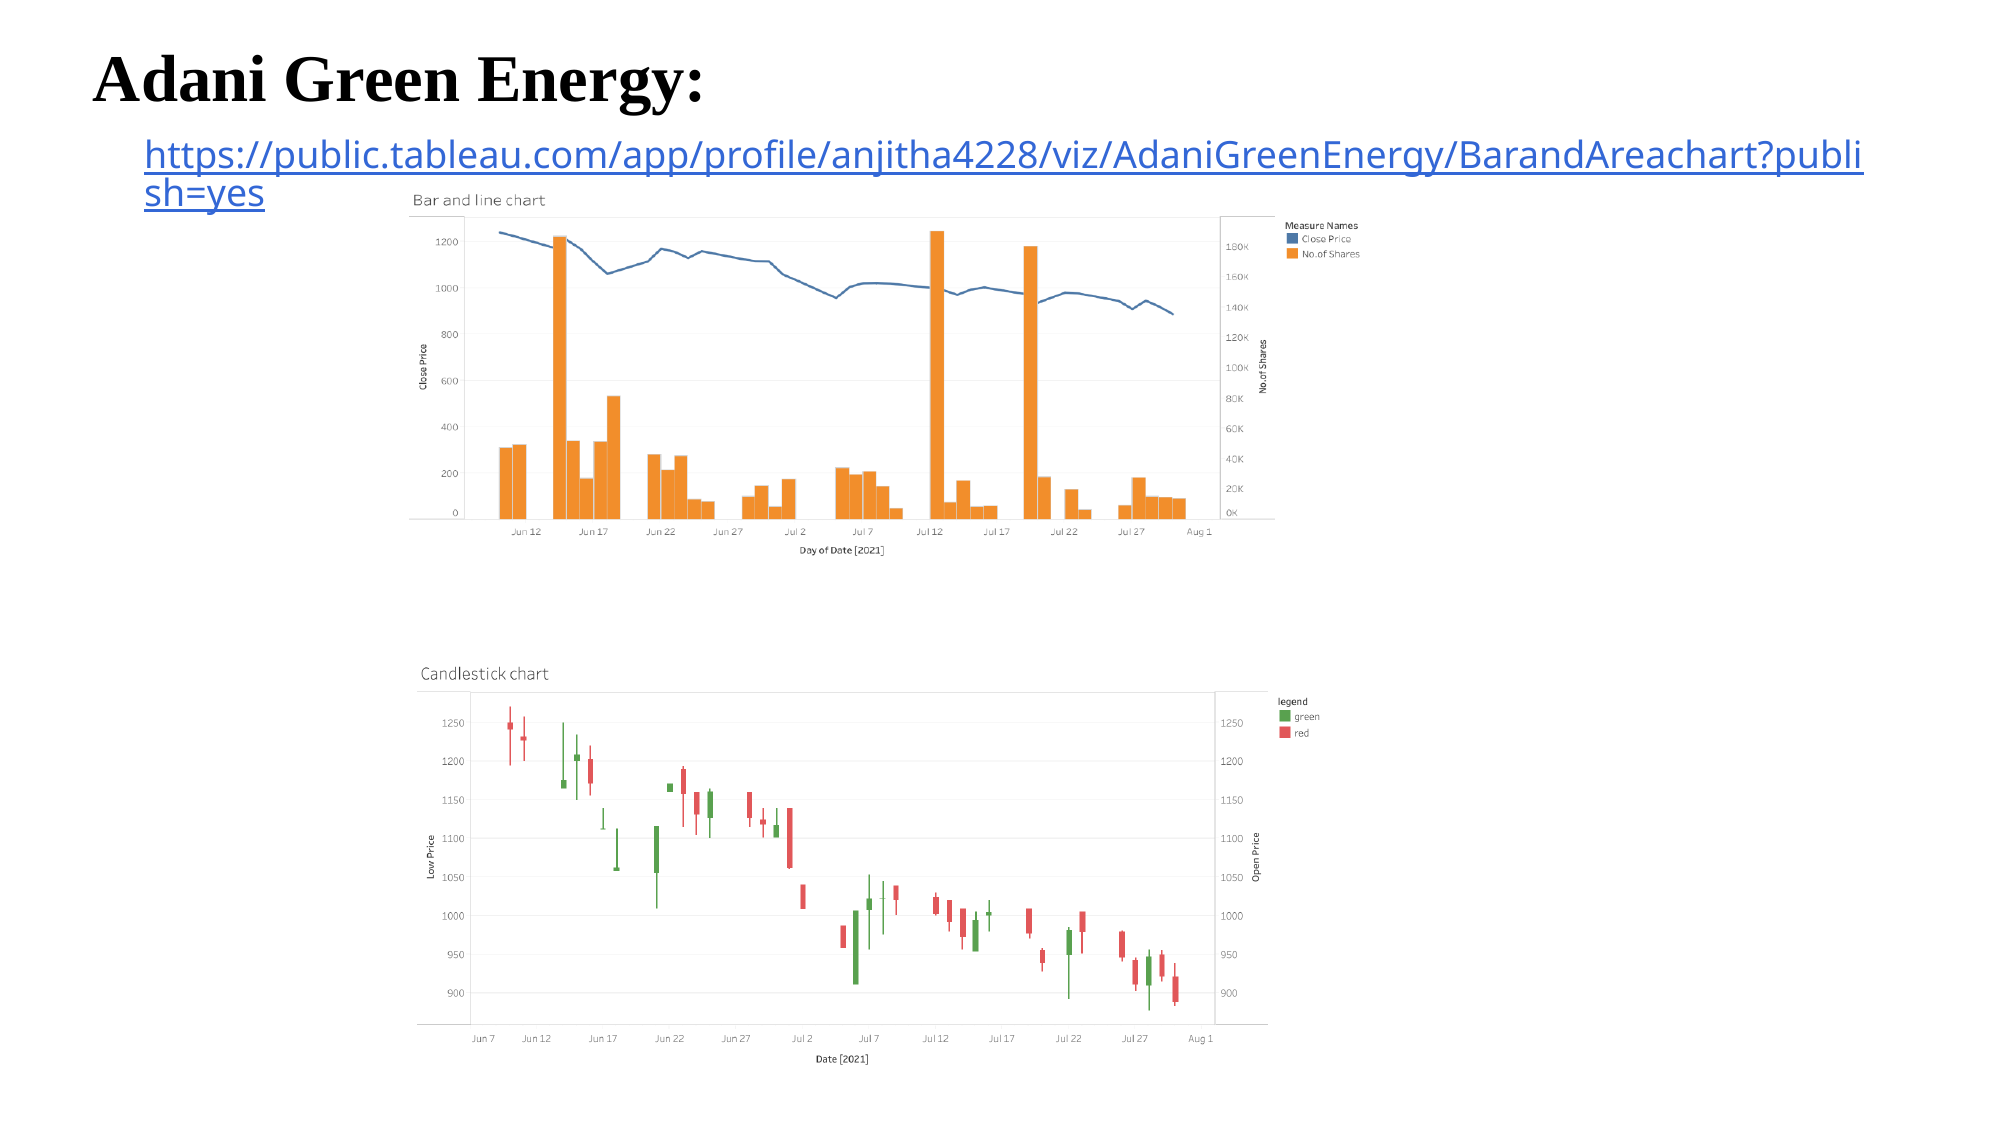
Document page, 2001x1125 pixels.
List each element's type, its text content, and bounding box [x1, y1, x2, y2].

text_box Adani Green Energy: [77, 27, 792, 123]
text_box https://public.tableau.com/app/profile/anjitha4228/viz/AdaniGreenEnergy/BarandAreachart?publish=yes [129, 123, 1895, 190]
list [417, 655, 1388, 1072]
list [409, 184, 1396, 563]
